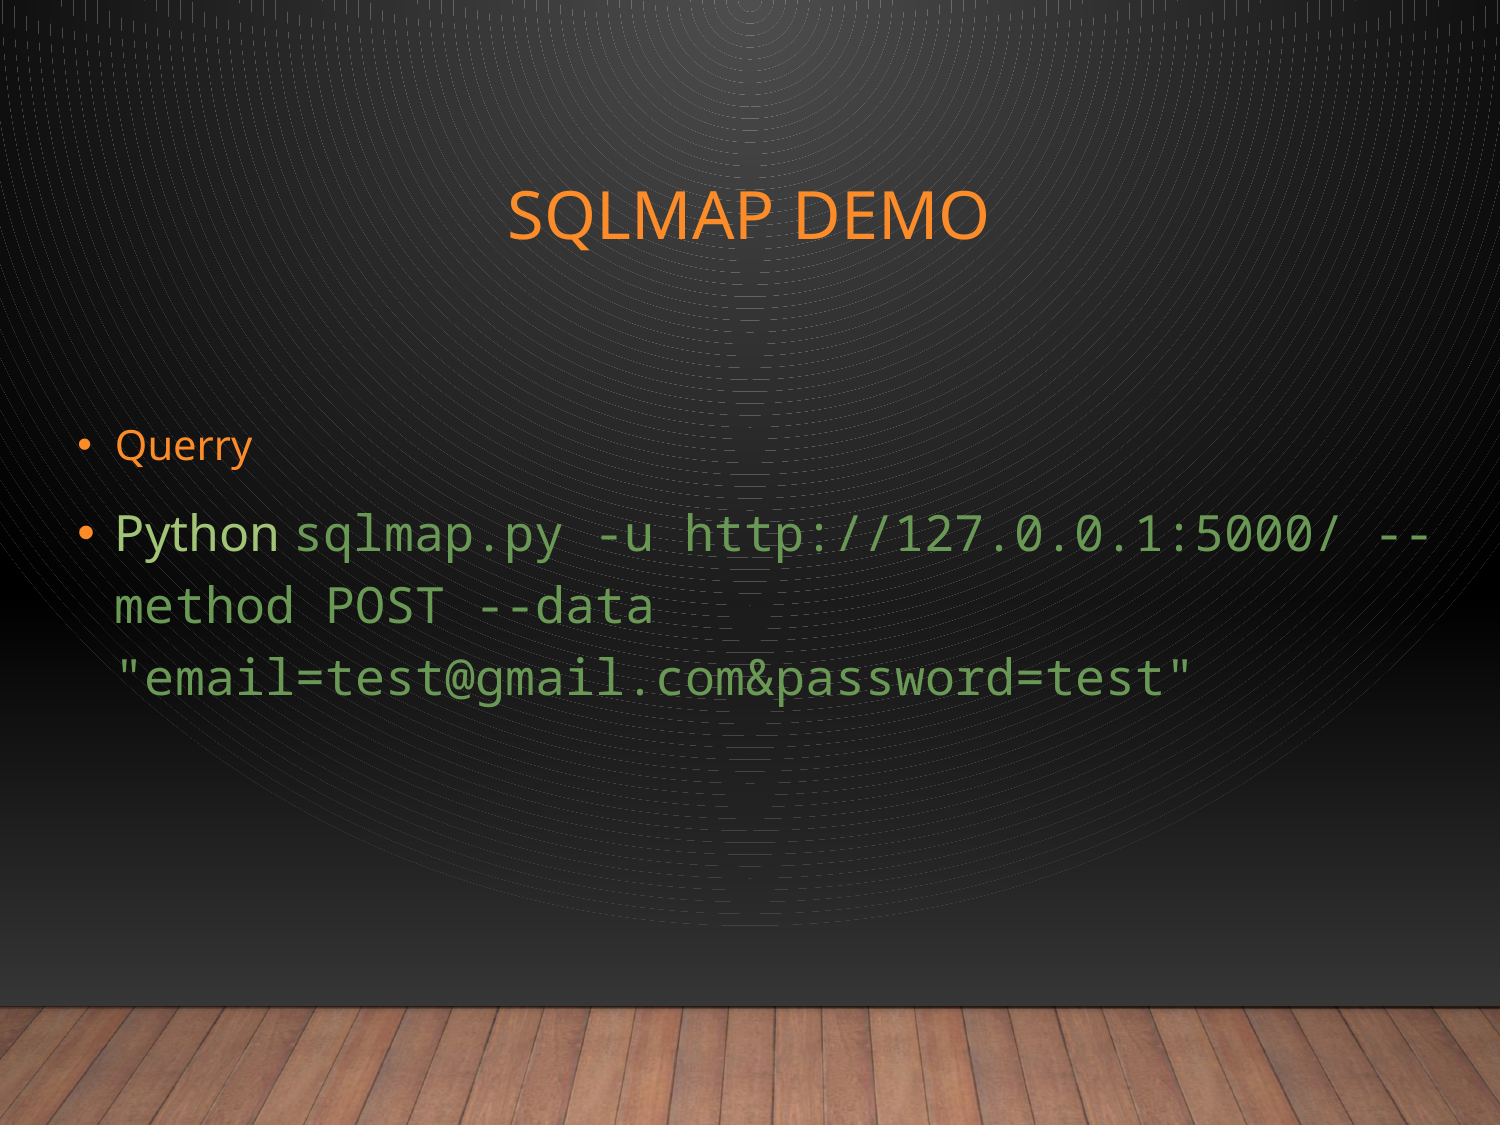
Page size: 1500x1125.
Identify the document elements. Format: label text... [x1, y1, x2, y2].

title SQLMAP Demo [236, 131, 1263, 305]
list Querry Python sqlmap.py -u http://127.0.0.1:5000/ --method POST --data "email=test@gmail.com&password=test" [62, 330, 1488, 897]
picture [0, 1006, 1500, 1125]
